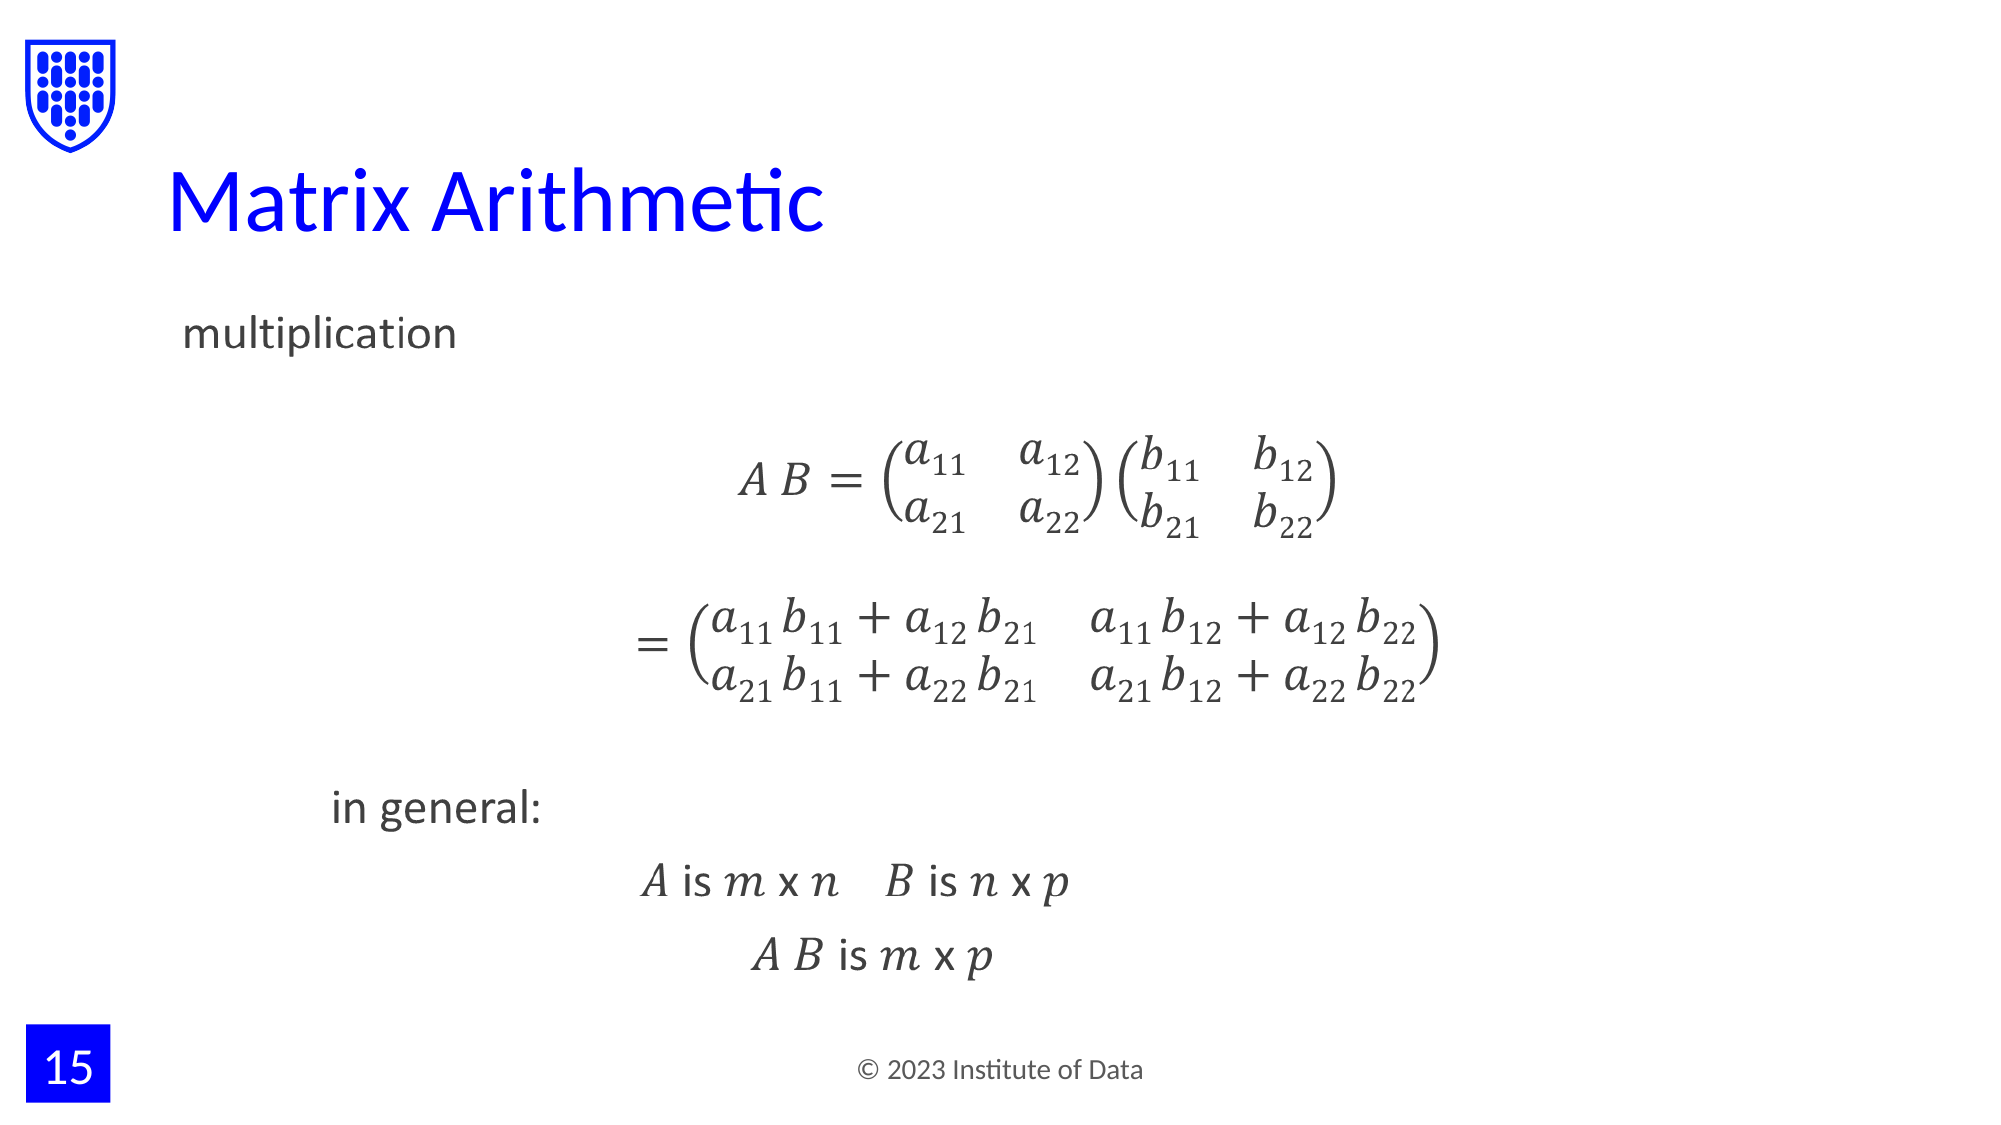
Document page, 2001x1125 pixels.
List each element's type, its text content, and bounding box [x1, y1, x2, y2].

picture [0, 25, 141, 167]
title Matrix Arithmetic [151, 45, 1909, 259]
list [151, 286, 1909, 1079]
